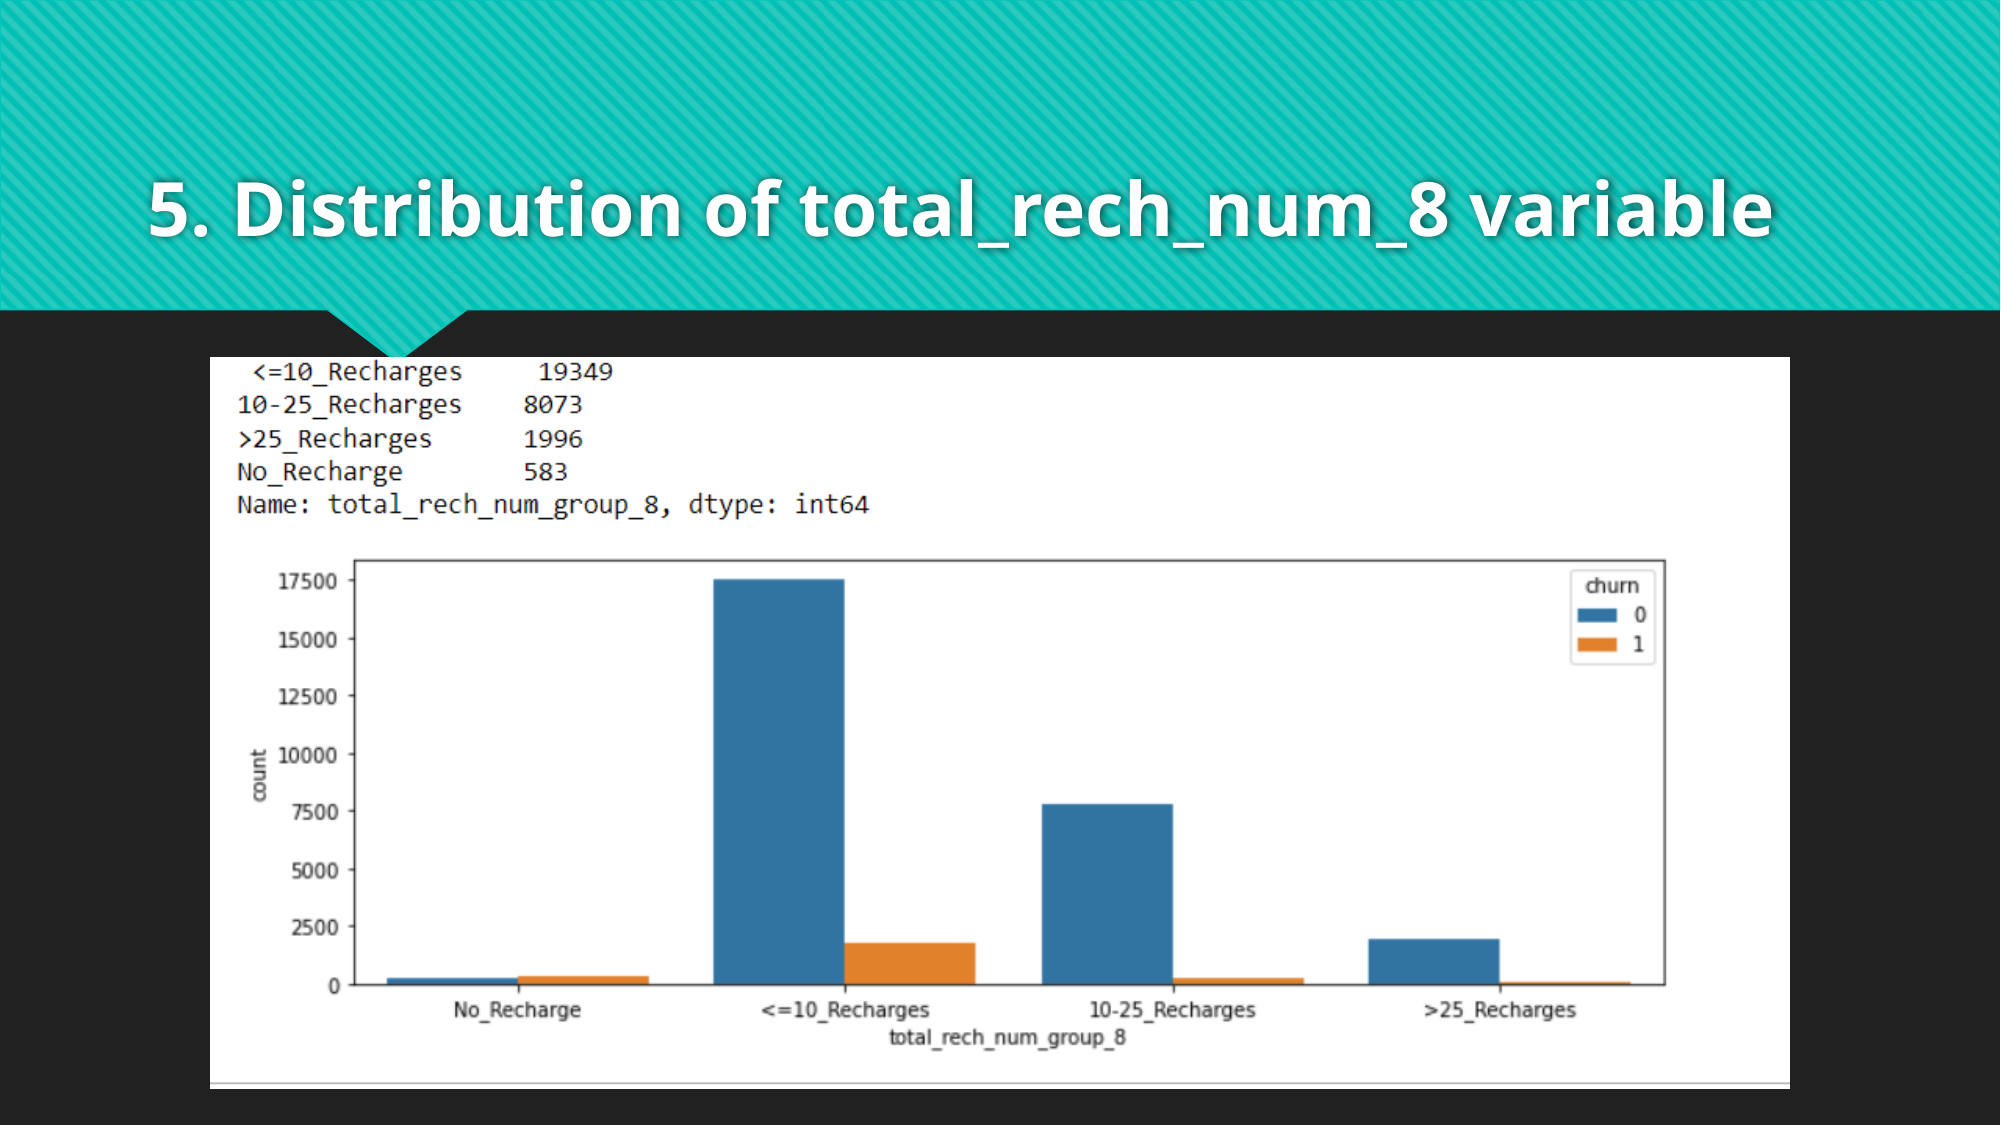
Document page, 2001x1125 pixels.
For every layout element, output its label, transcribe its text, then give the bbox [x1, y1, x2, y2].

title 5. Distribution of total_rech_num_8 variable [132, 60, 1868, 259]
picture [210, 356, 1790, 1089]
